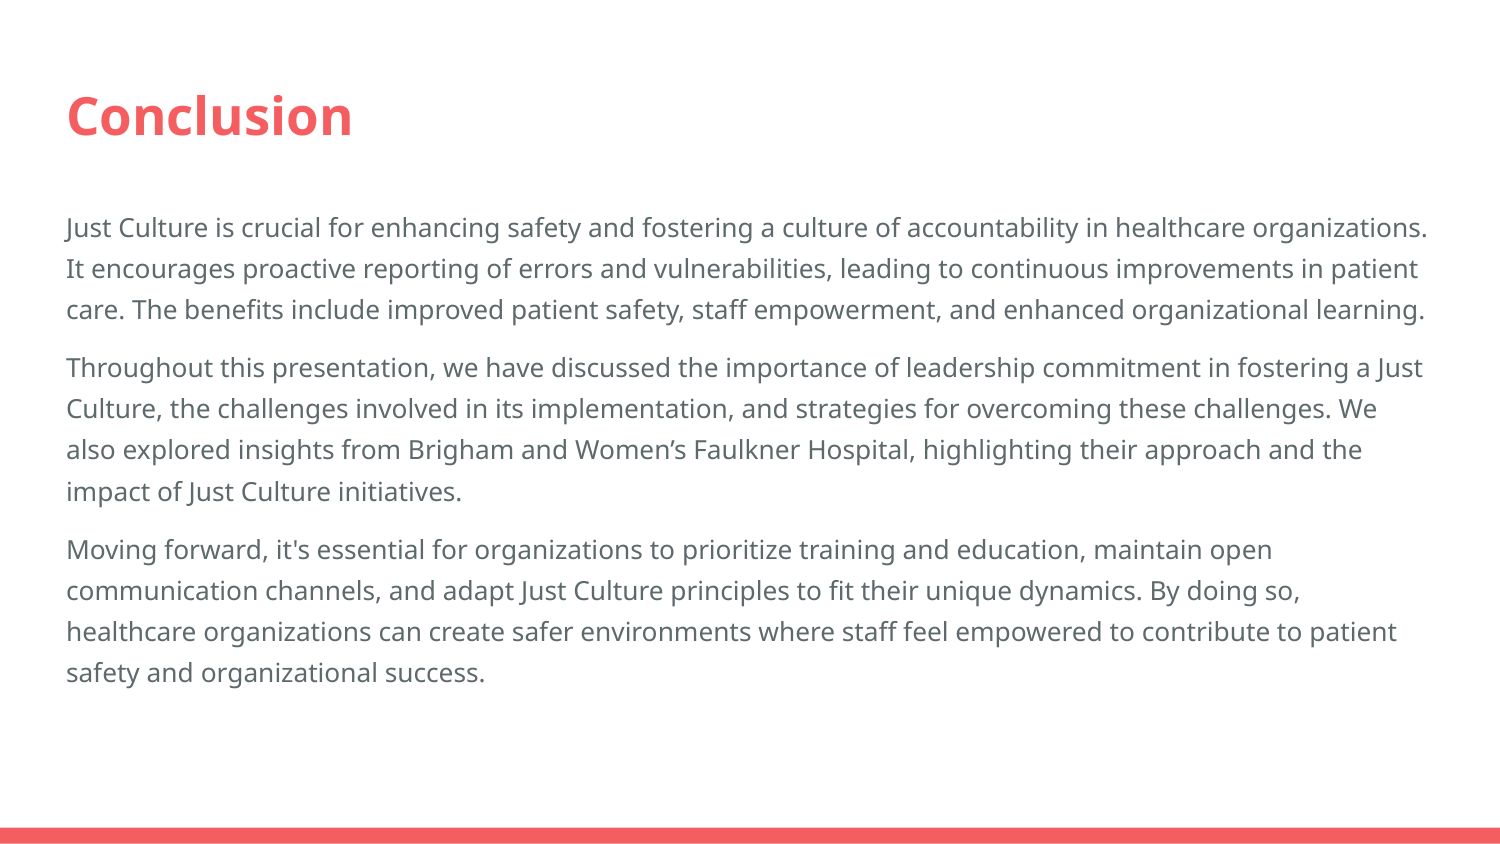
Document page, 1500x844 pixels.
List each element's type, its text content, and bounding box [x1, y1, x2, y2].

title Conclusion [51, 64, 1449, 167]
list Just Culture is crucial for enhancing safety and fostering a culture of accountability in healthcare organizations. It encourages proactive reporting of errors and vulnerabilities, leading to continuous improvements in patient care. The benefits include improved patient safety, staff empowerment, and enhanced organizational learning. Throughout this presentation, we have discussed the importance of leadership commitment in fostering a Just Culture, the challenges involved in its implementation, and strategies for overcoming these challenges. We also explored insights from Brigham and Women’s Faulkner Hospital, highlighting their approach and the impact of Just Culture initiatives. Moving forward, it's essential for organizations to prioritize training and education, maintain open communication channels, and adapt Just Culture principles to fit their unique dynamics. By doing so, healthcare organizations can create safer environments where staff feel empowered to contribute to patient safety and organizational success. [51, 189, 1449, 750]
